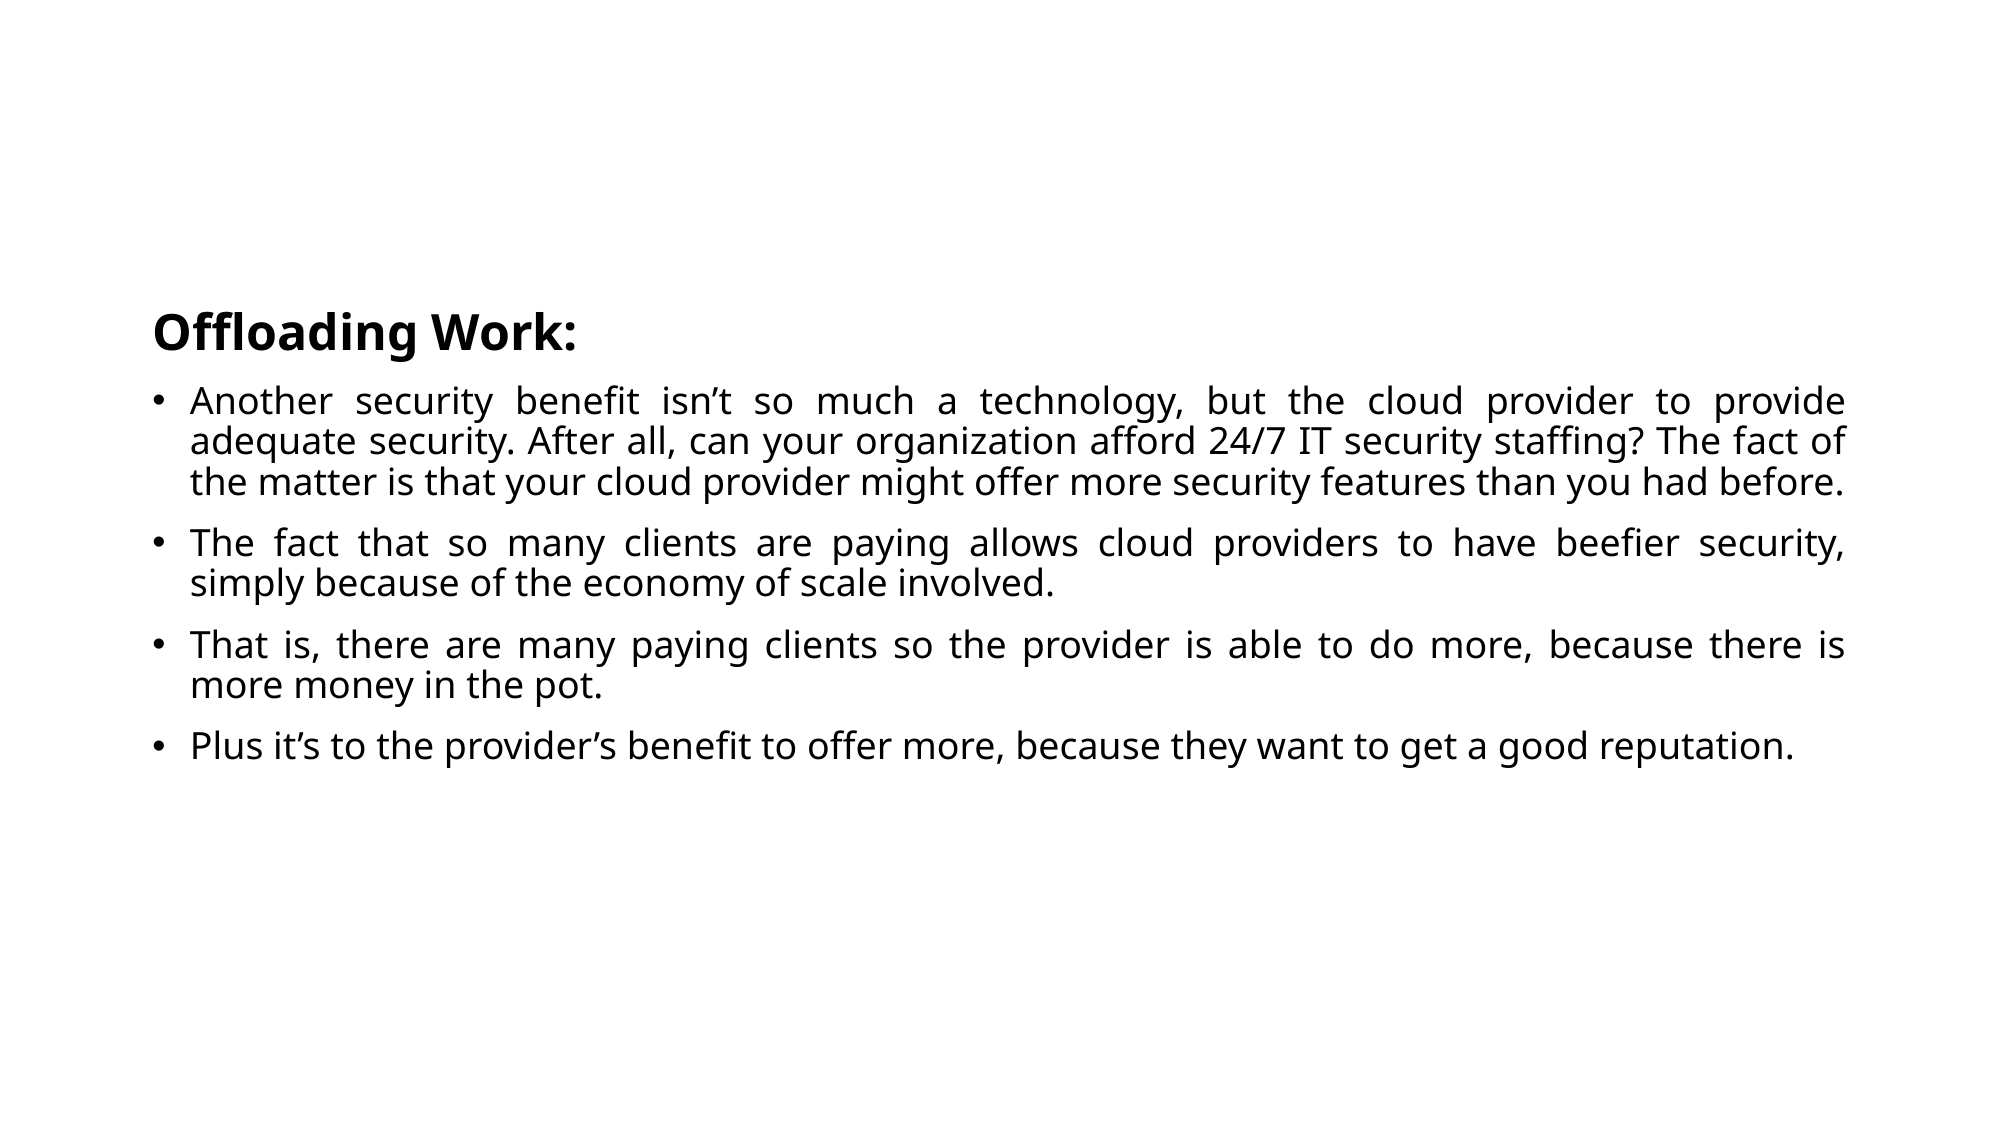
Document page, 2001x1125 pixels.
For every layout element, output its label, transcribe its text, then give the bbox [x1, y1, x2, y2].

list Offloading Work: Another security benefit isn’t so much a technology, but the cloud provider to provide adequate security. After all, can your organization afford 24/7 IT security staffing? The fact of the matter is that your cloud provider might offer more security features than you had before. The fact that so many clients are paying allows cloud providers to have beefier security, simply because of the economy of scale involved. That is, there are many paying clients so the provider is able to do more, because there is more money in the pot. Plus it’s to the provider’s benefit to offer more, because they want to get a good reputation. [137, 299, 1863, 1014]
